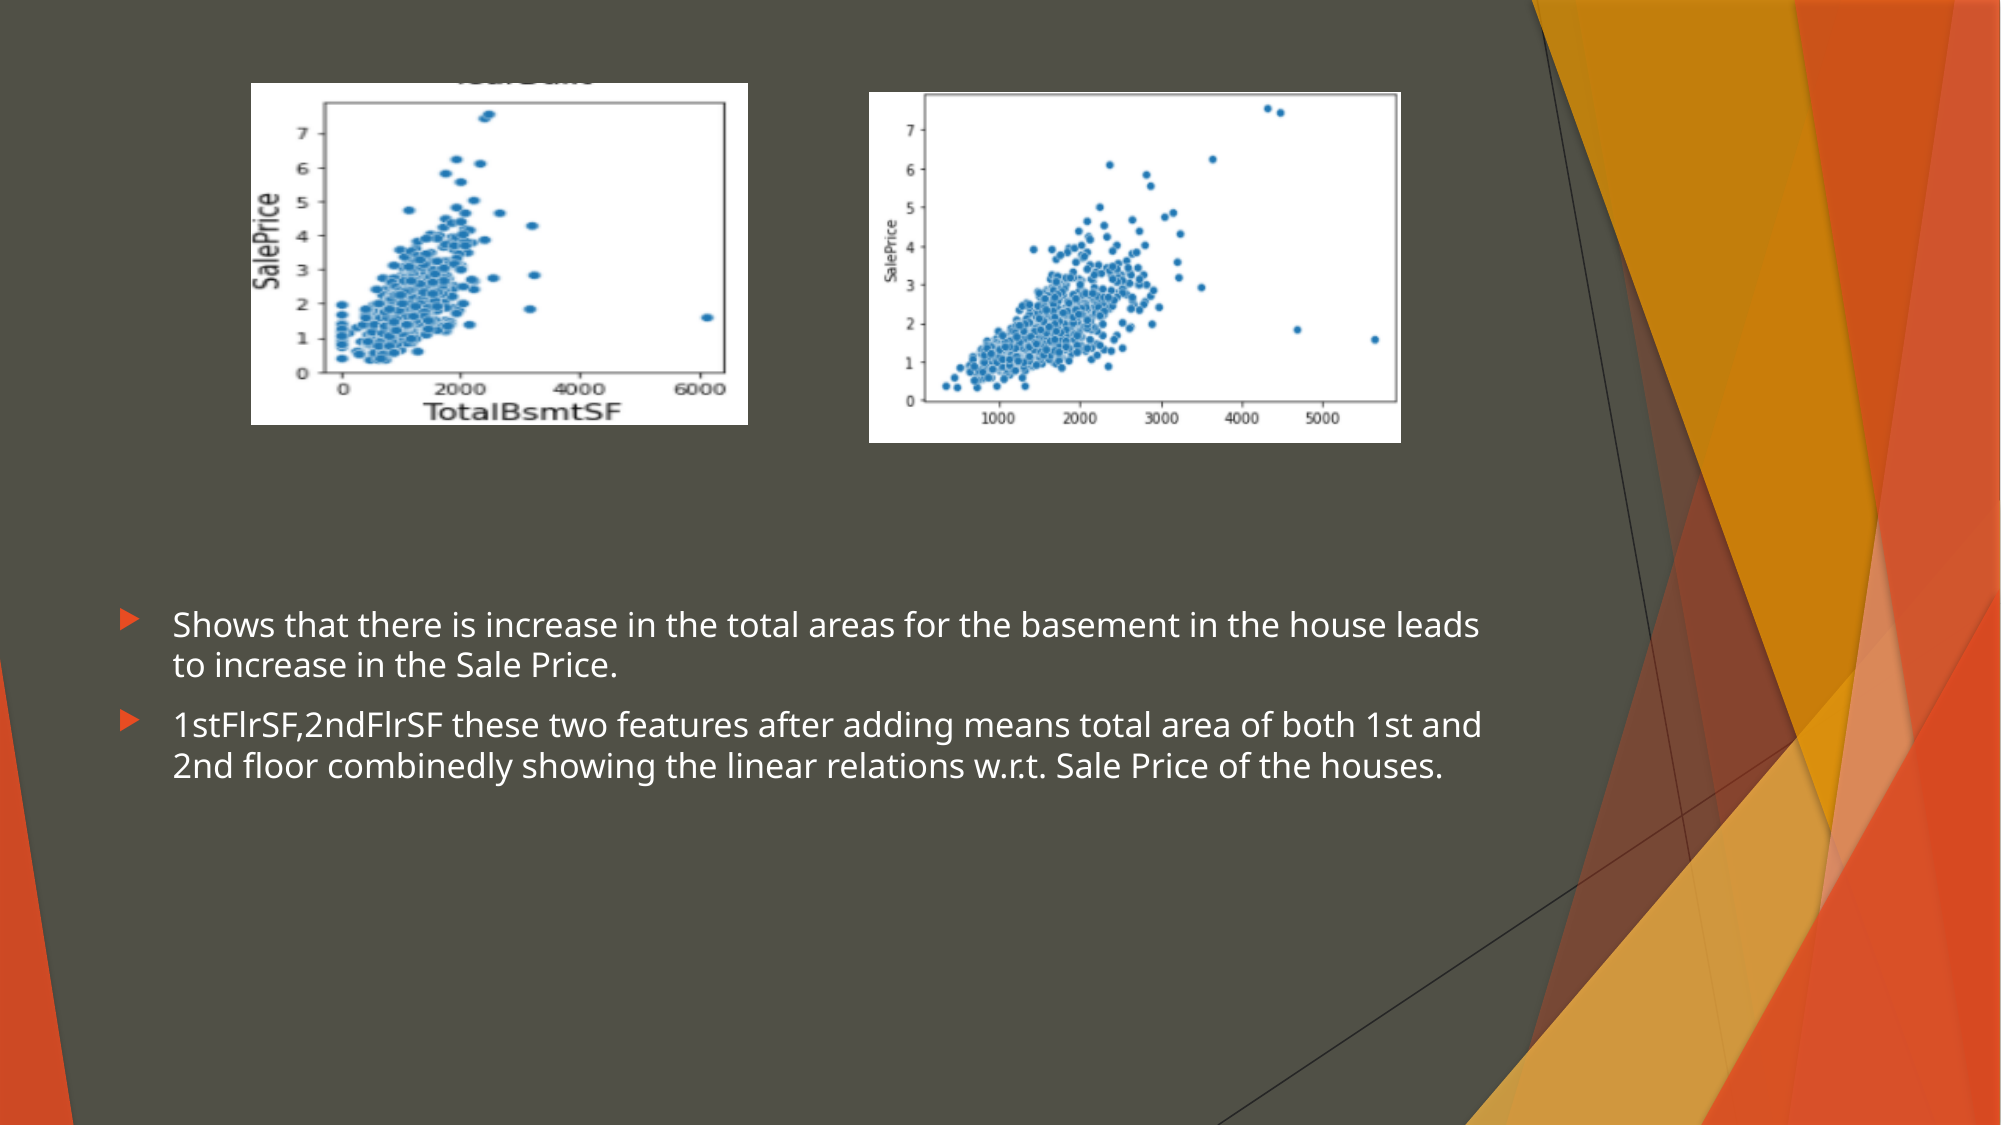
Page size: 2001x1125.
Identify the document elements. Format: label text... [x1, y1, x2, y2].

picture [868, 91, 1401, 443]
list Shows that there is increase in the total areas for the basement in the house leads to increase in the Sale Price. 1stFlrSF,2ndFlrSF these two features after adding means total area of both 1st and 2nd floor combinedly showing the linear relations w.r.t. Sale Price of the houses. [102, 595, 1513, 807]
picture [250, 82, 749, 425]
